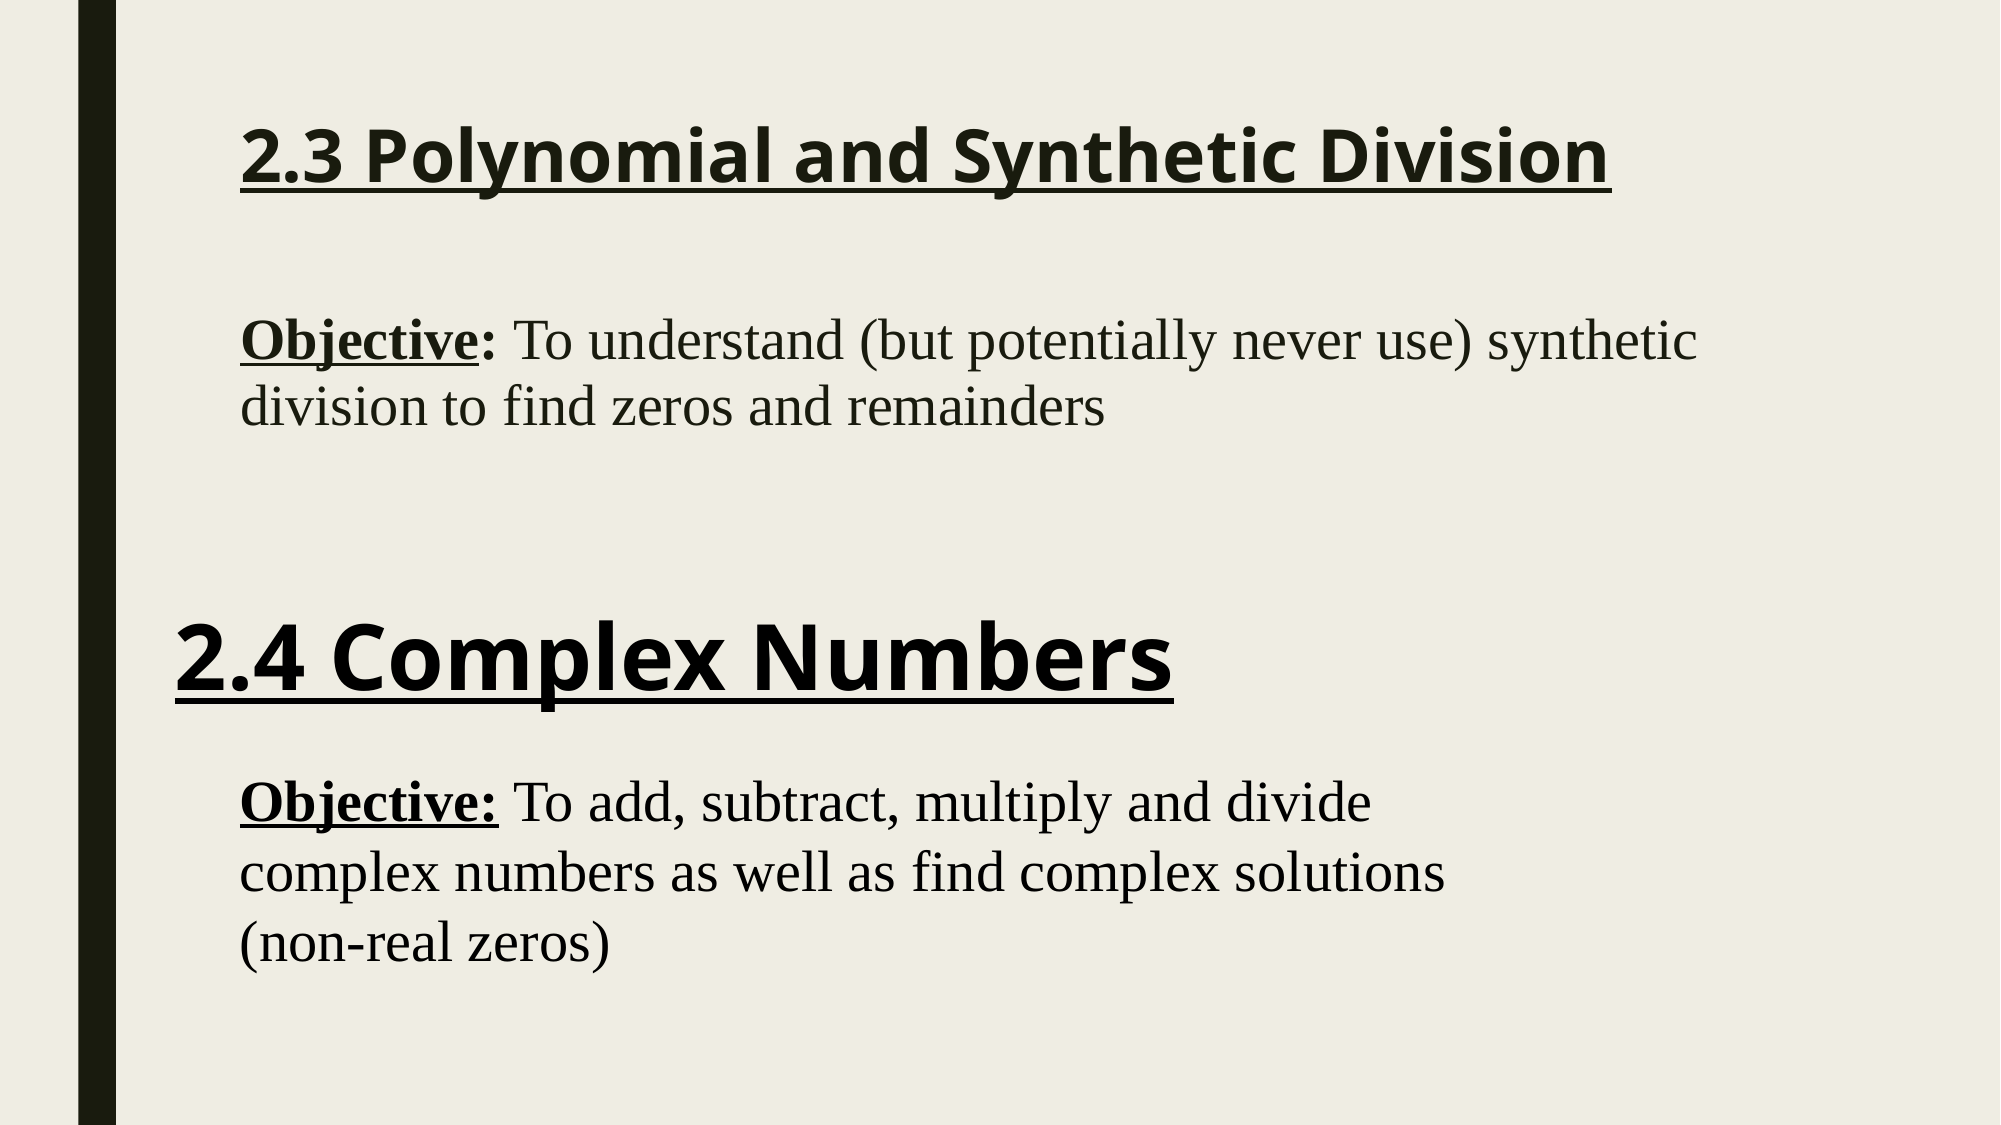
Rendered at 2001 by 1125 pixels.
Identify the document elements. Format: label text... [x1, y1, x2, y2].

text_box 2.4 Complex Numbers [159, 591, 1190, 717]
title 2.3 Polynomial and Synthetic Division [225, 112, 1800, 253]
text_box Objective: To add, subtract, multiply and divide complex numbers as well as find complex solutions (non-real zeros) [225, 755, 1601, 980]
list Objective: To understand (but potentially never use) synthetic division to find zeros and remainders [225, 299, 1800, 467]
